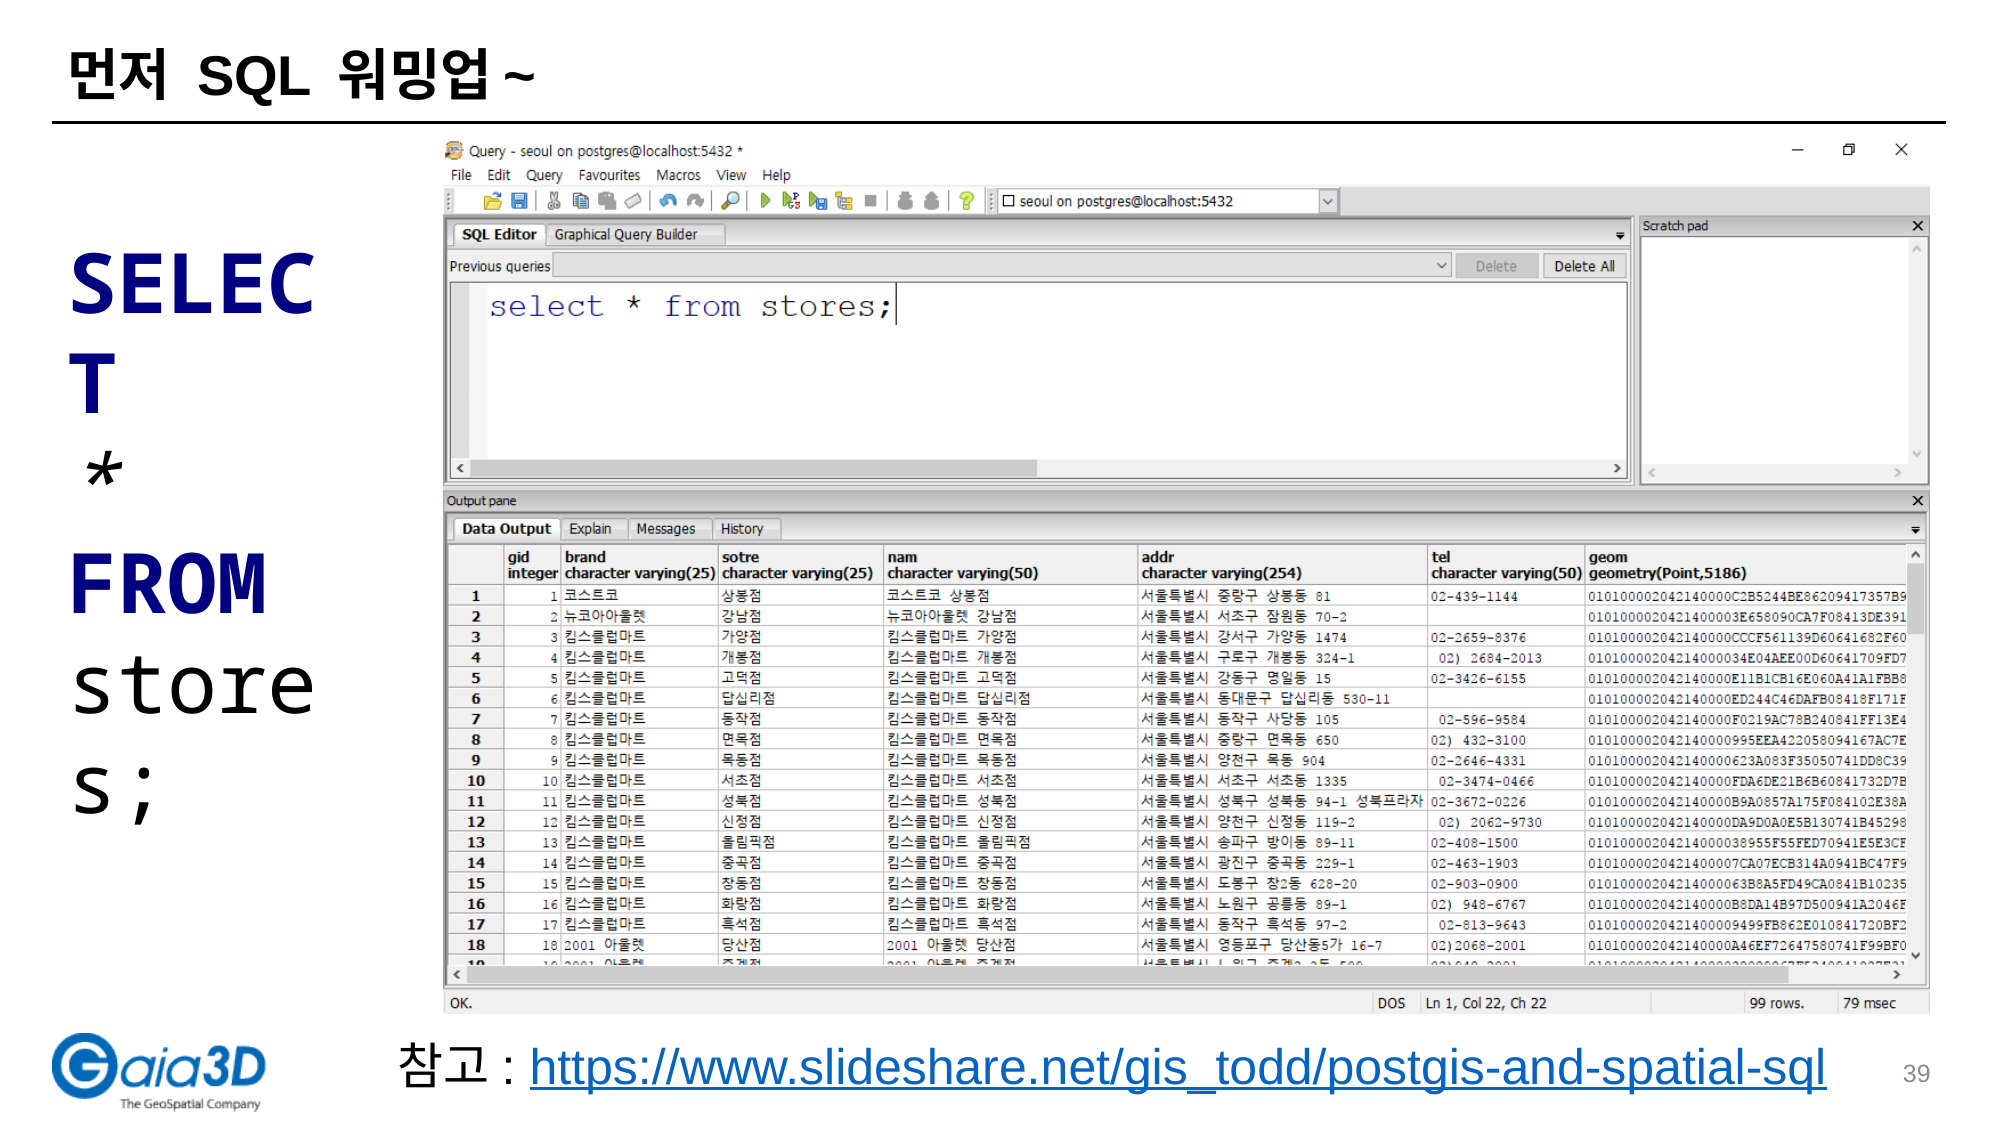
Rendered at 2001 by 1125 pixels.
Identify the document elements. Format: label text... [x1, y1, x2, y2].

text_box 참고: https://www.slideshare.net/gis_todd/postgis-and-spatial-sql [382, 1026, 1842, 1102]
list SELECT * FROM stores; [52, 204, 377, 857]
picture [52, 1033, 268, 1112]
picture [443, 138, 1930, 1014]
slide_number 39 [1495, 1042, 1946, 1103]
title 먼저 SQL 워밍업~ [52, 39, 1946, 115]
